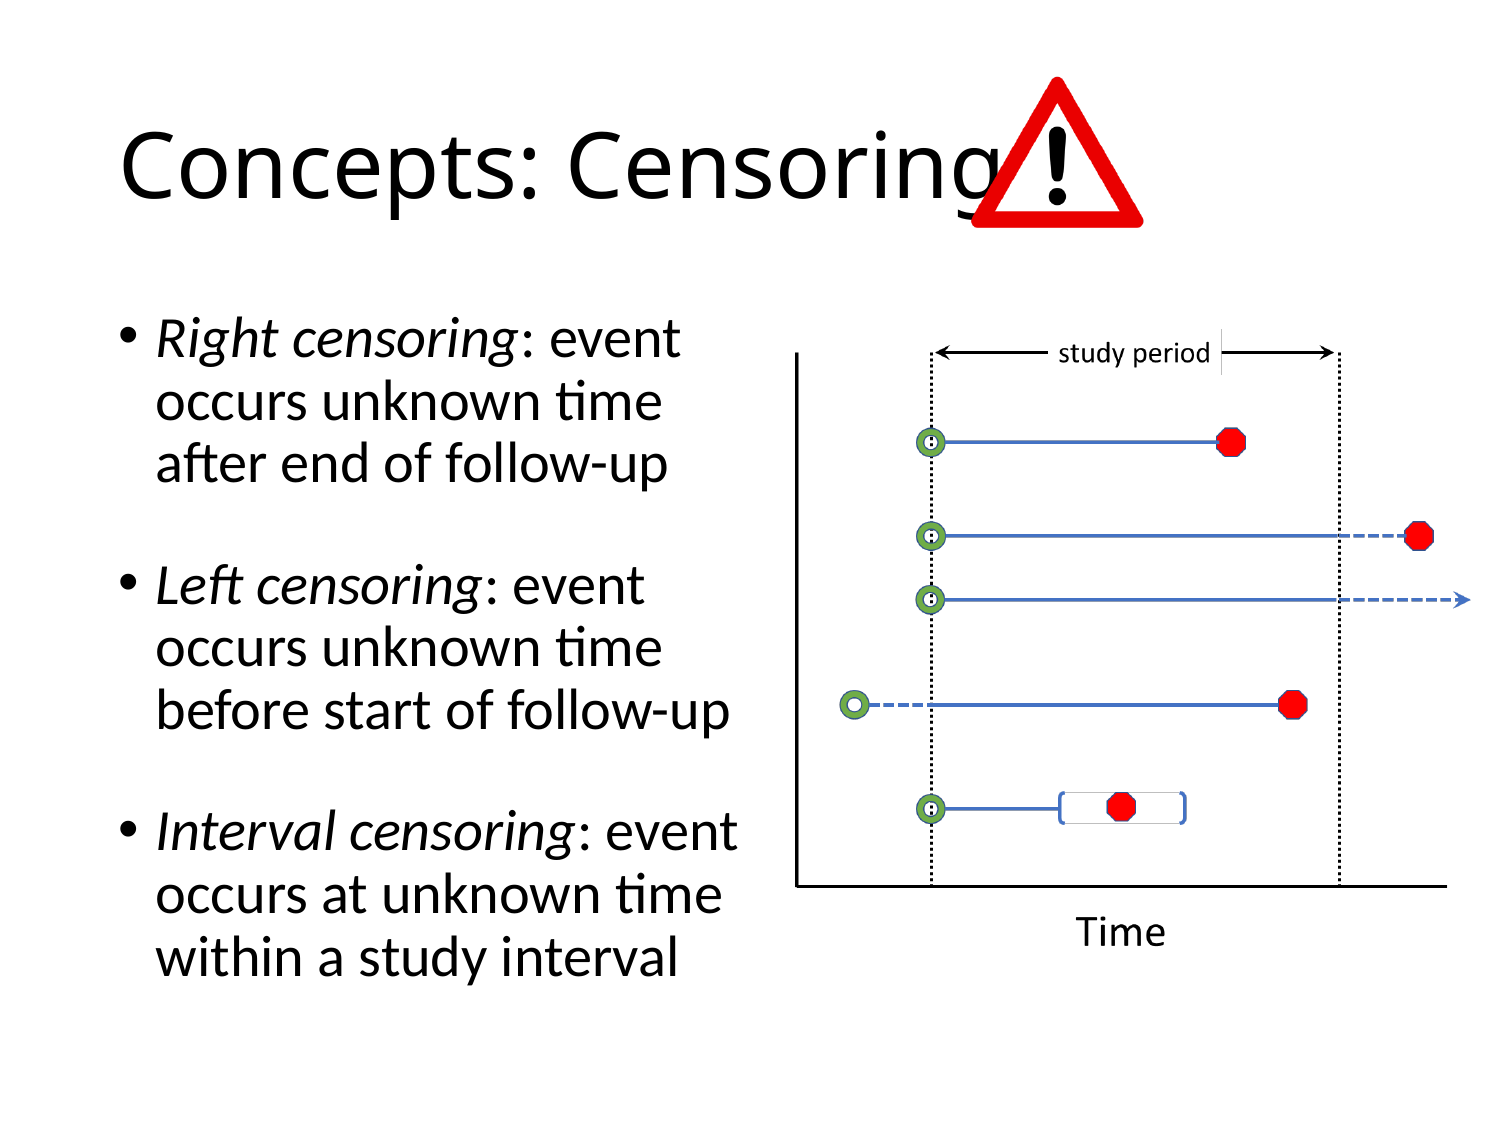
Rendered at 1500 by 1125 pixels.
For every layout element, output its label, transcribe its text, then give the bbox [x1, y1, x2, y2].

picture [968, 74, 1146, 230]
title Concepts: Censoring [103, 59, 1397, 278]
list Right censoring: event occurs unknown time after end of follow-up Left censoring: event occurs unknown time before start of follow-up Interval censoring: event occurs at unknown time within a study interval [103, 299, 795, 1085]
picture [794, 324, 1489, 985]
